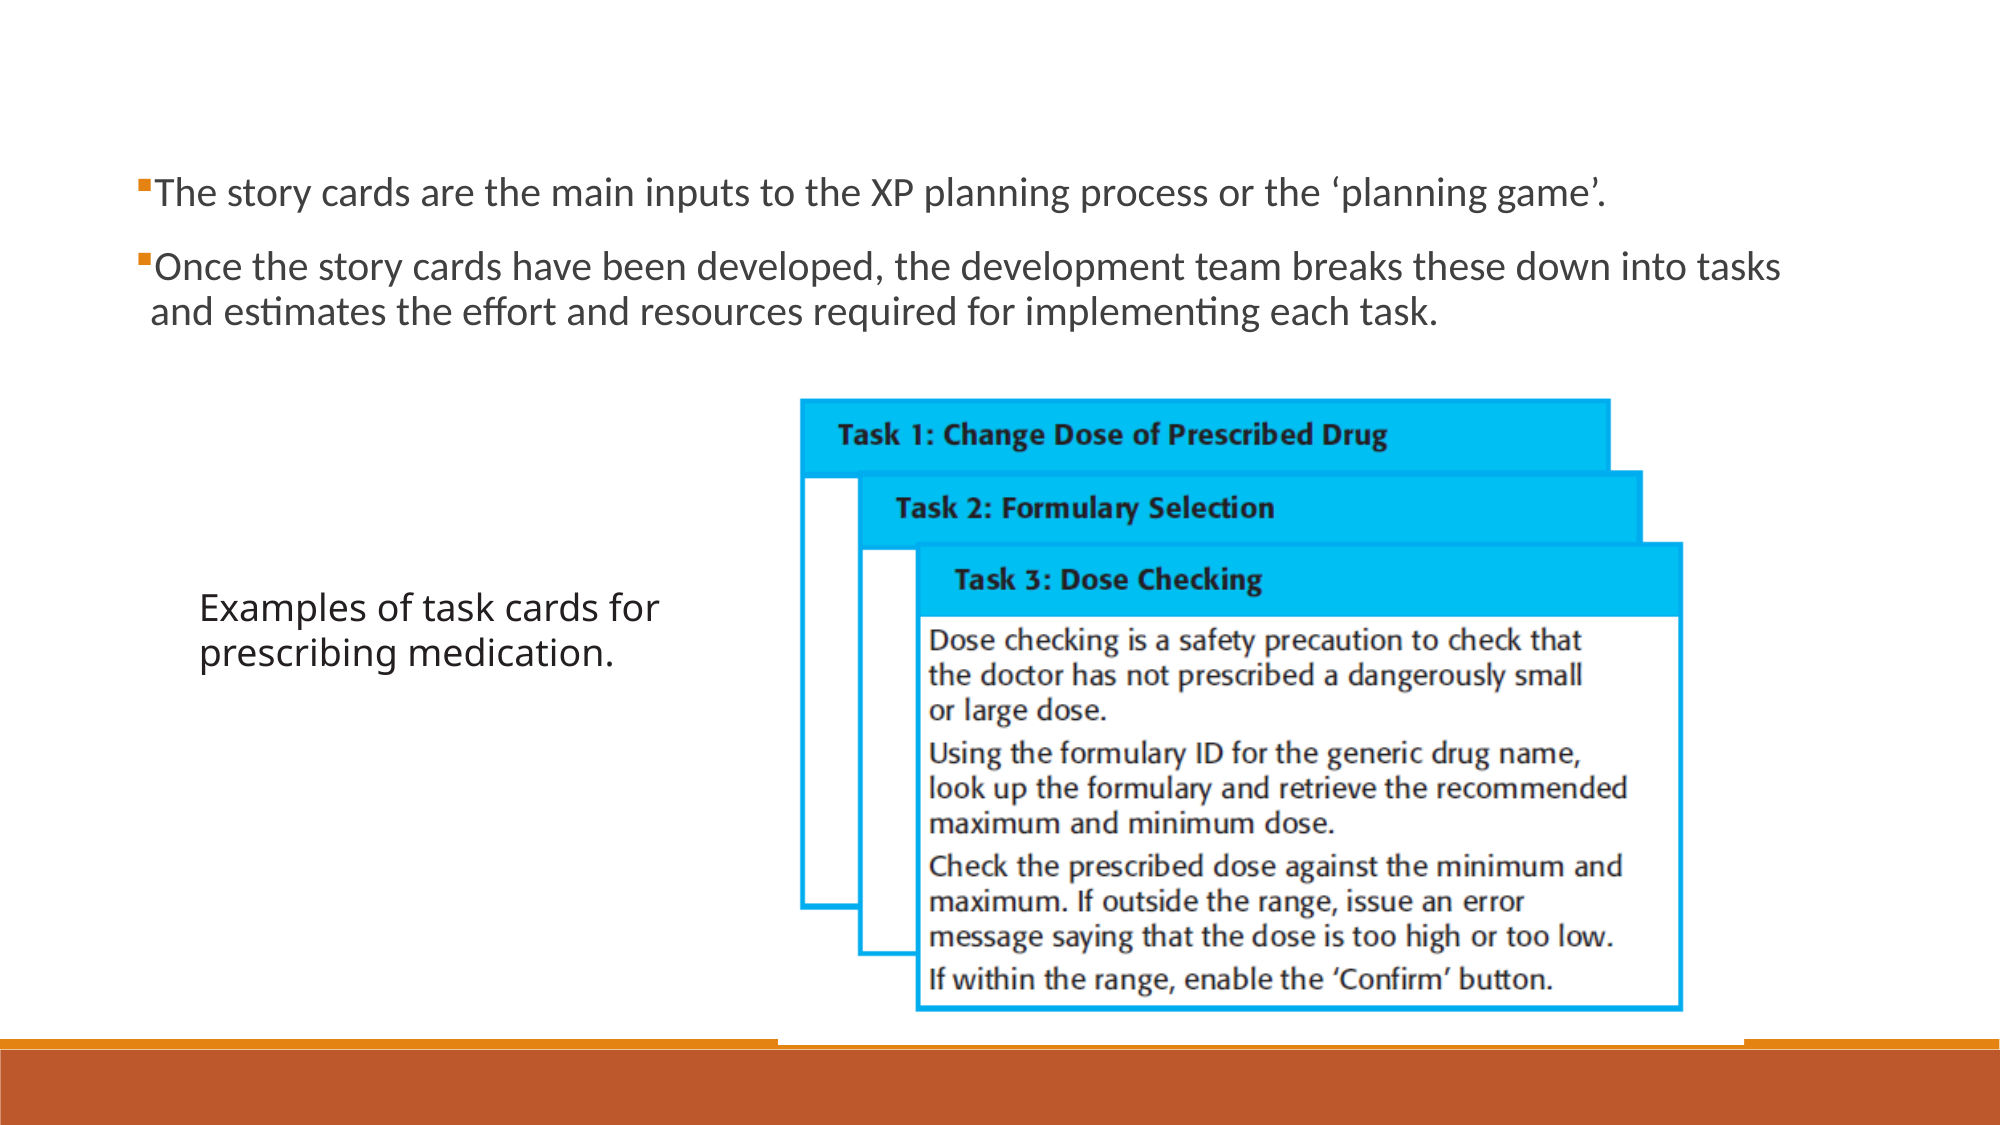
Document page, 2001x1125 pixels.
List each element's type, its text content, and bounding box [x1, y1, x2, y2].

text_box Examples of task cards for prescribing medication. [184, 576, 737, 681]
picture [777, 382, 1745, 1046]
list The story cards are the main inputs to the XP planning process or the ‘planning game’. Once the story cards have been developed, the development team breaks these down into tasks and estimates the effort and resources required for implementing each task. [135, 162, 1786, 743]
